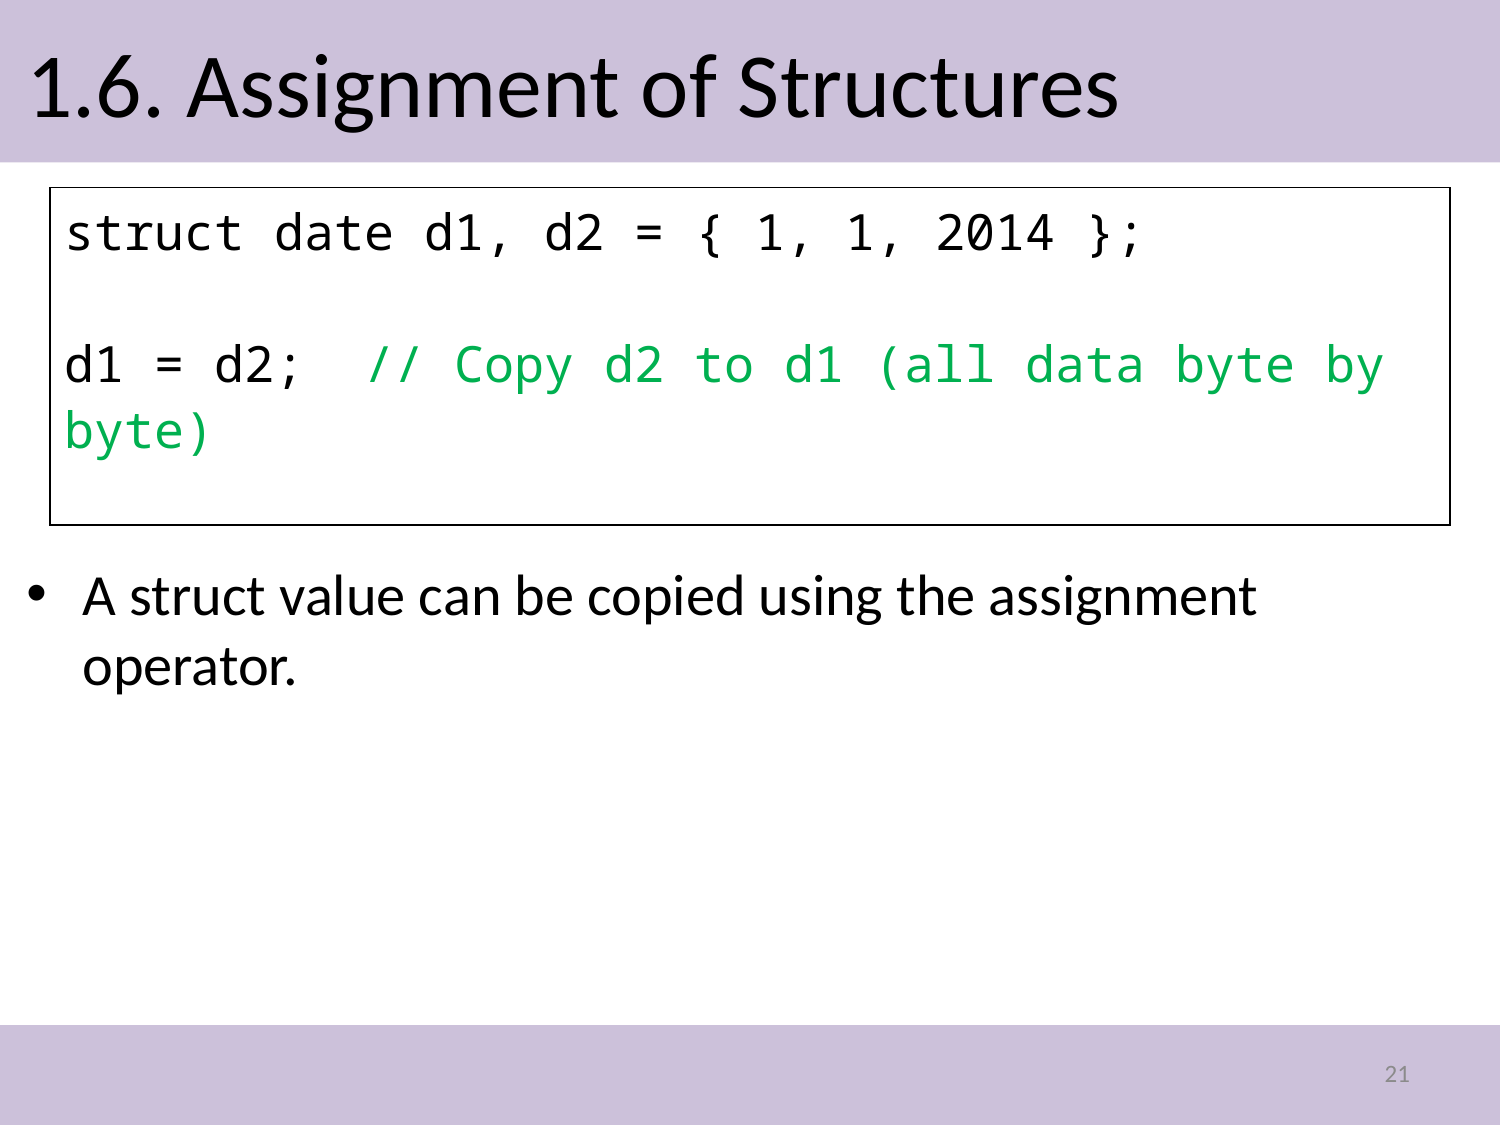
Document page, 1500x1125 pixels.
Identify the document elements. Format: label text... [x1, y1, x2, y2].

list A struct value can be copied using the assignment operator. [11, 549, 1477, 1013]
text_box struct date d1, d2 = { 1, 1, 2014 }; d1 = d2; // Copy d2 to d1 (all data byte by byte) [50, 187, 1450, 525]
slide_number 21 [1074, 1042, 1425, 1103]
title 1.6. Assignment of Structures [11, 12, 1488, 150]
